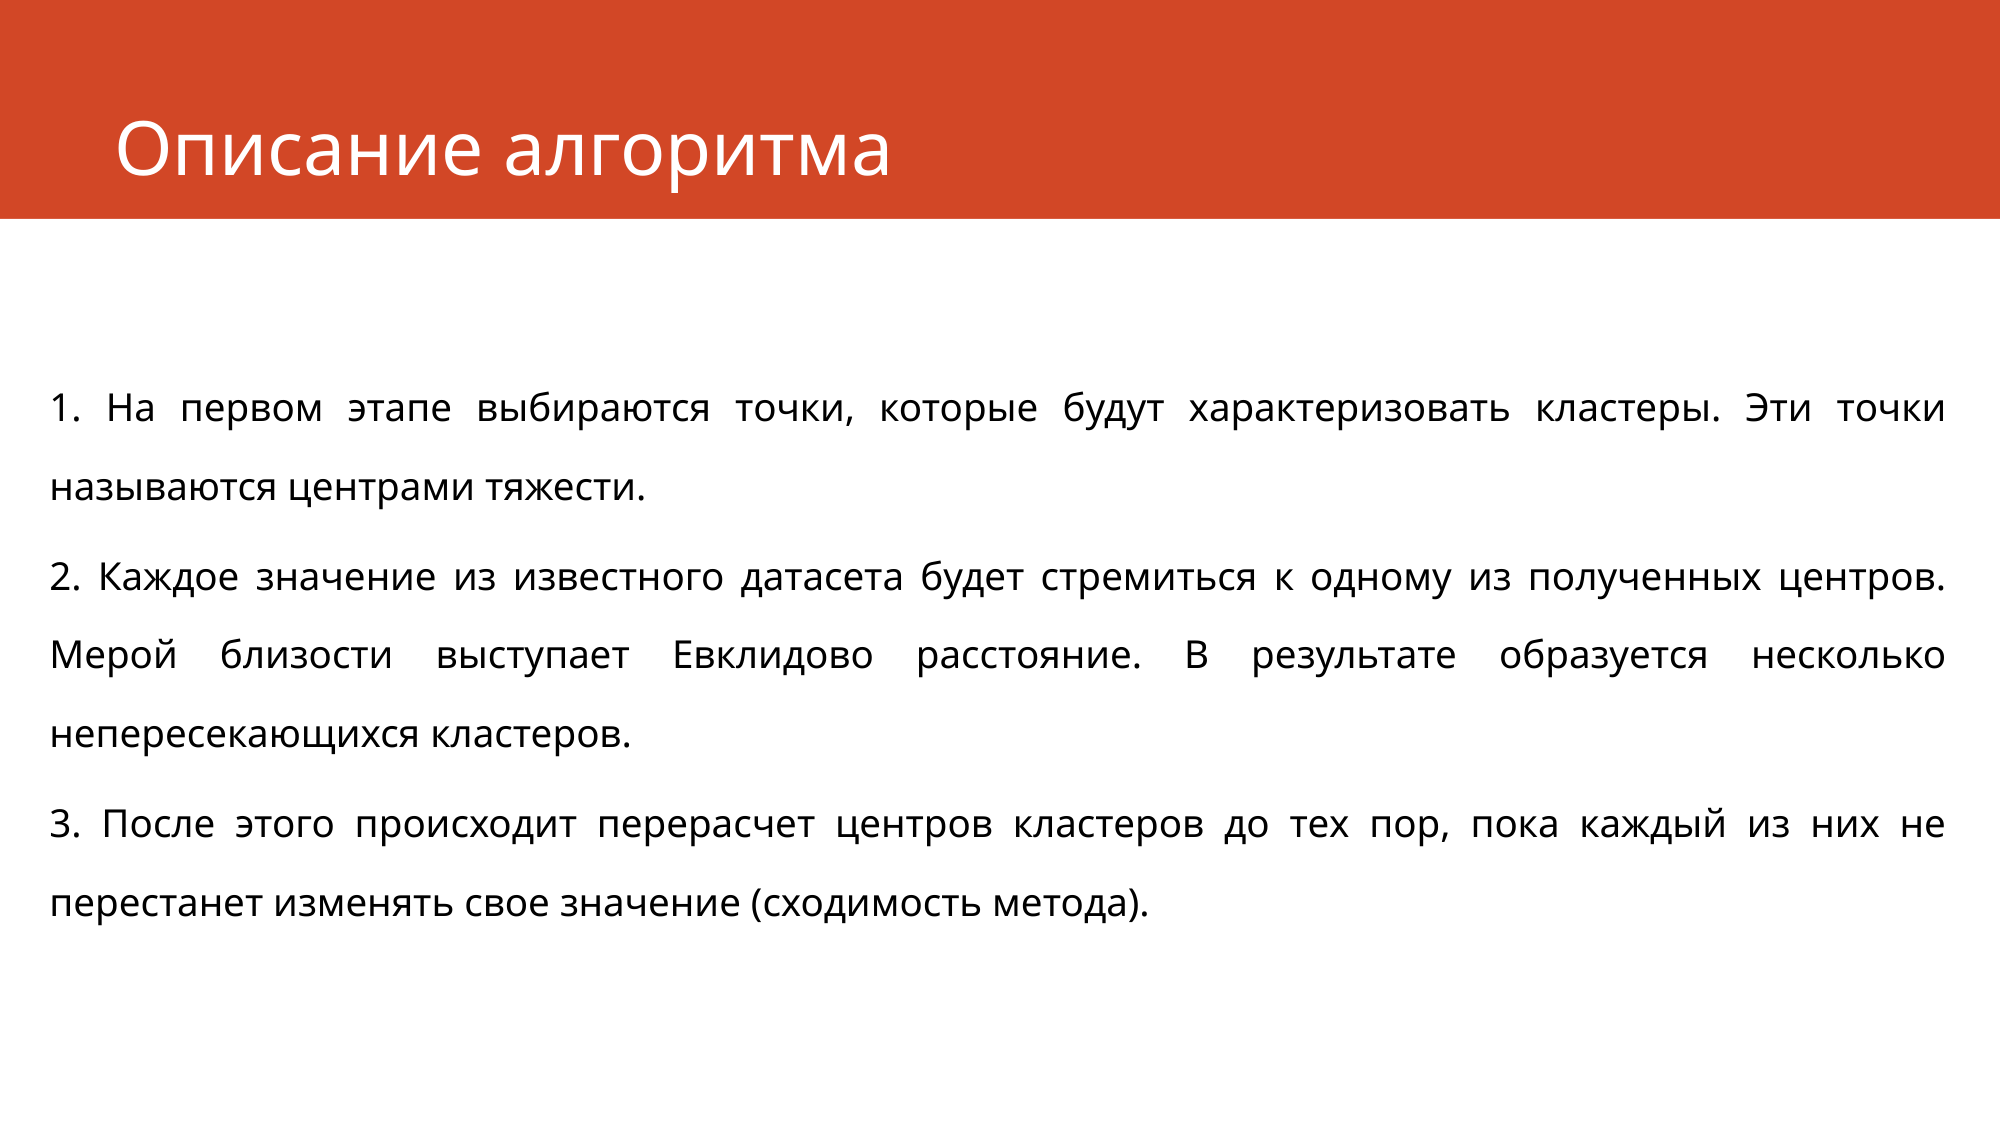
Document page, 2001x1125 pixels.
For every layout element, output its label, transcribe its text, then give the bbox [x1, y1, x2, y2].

list 1. На первом этапе выбираются точки, которые будут характеризовать кластеры. Эти точки называются центрами тяжести. 2. Каждое значение из известного датасета будет стремиться к одному из полученных центров. Мерой близости выступает Евклидово расстояние. В результате образуется несколько непересекающихся кластеров. 3. После этого происходит перерасчет центров кластеров до тех пор, пока каждый из них не перестанет изменять свое значение (сходимость метода). [34, 342, 1962, 946]
title Описание алгоритма [99, 0, 1863, 199]
